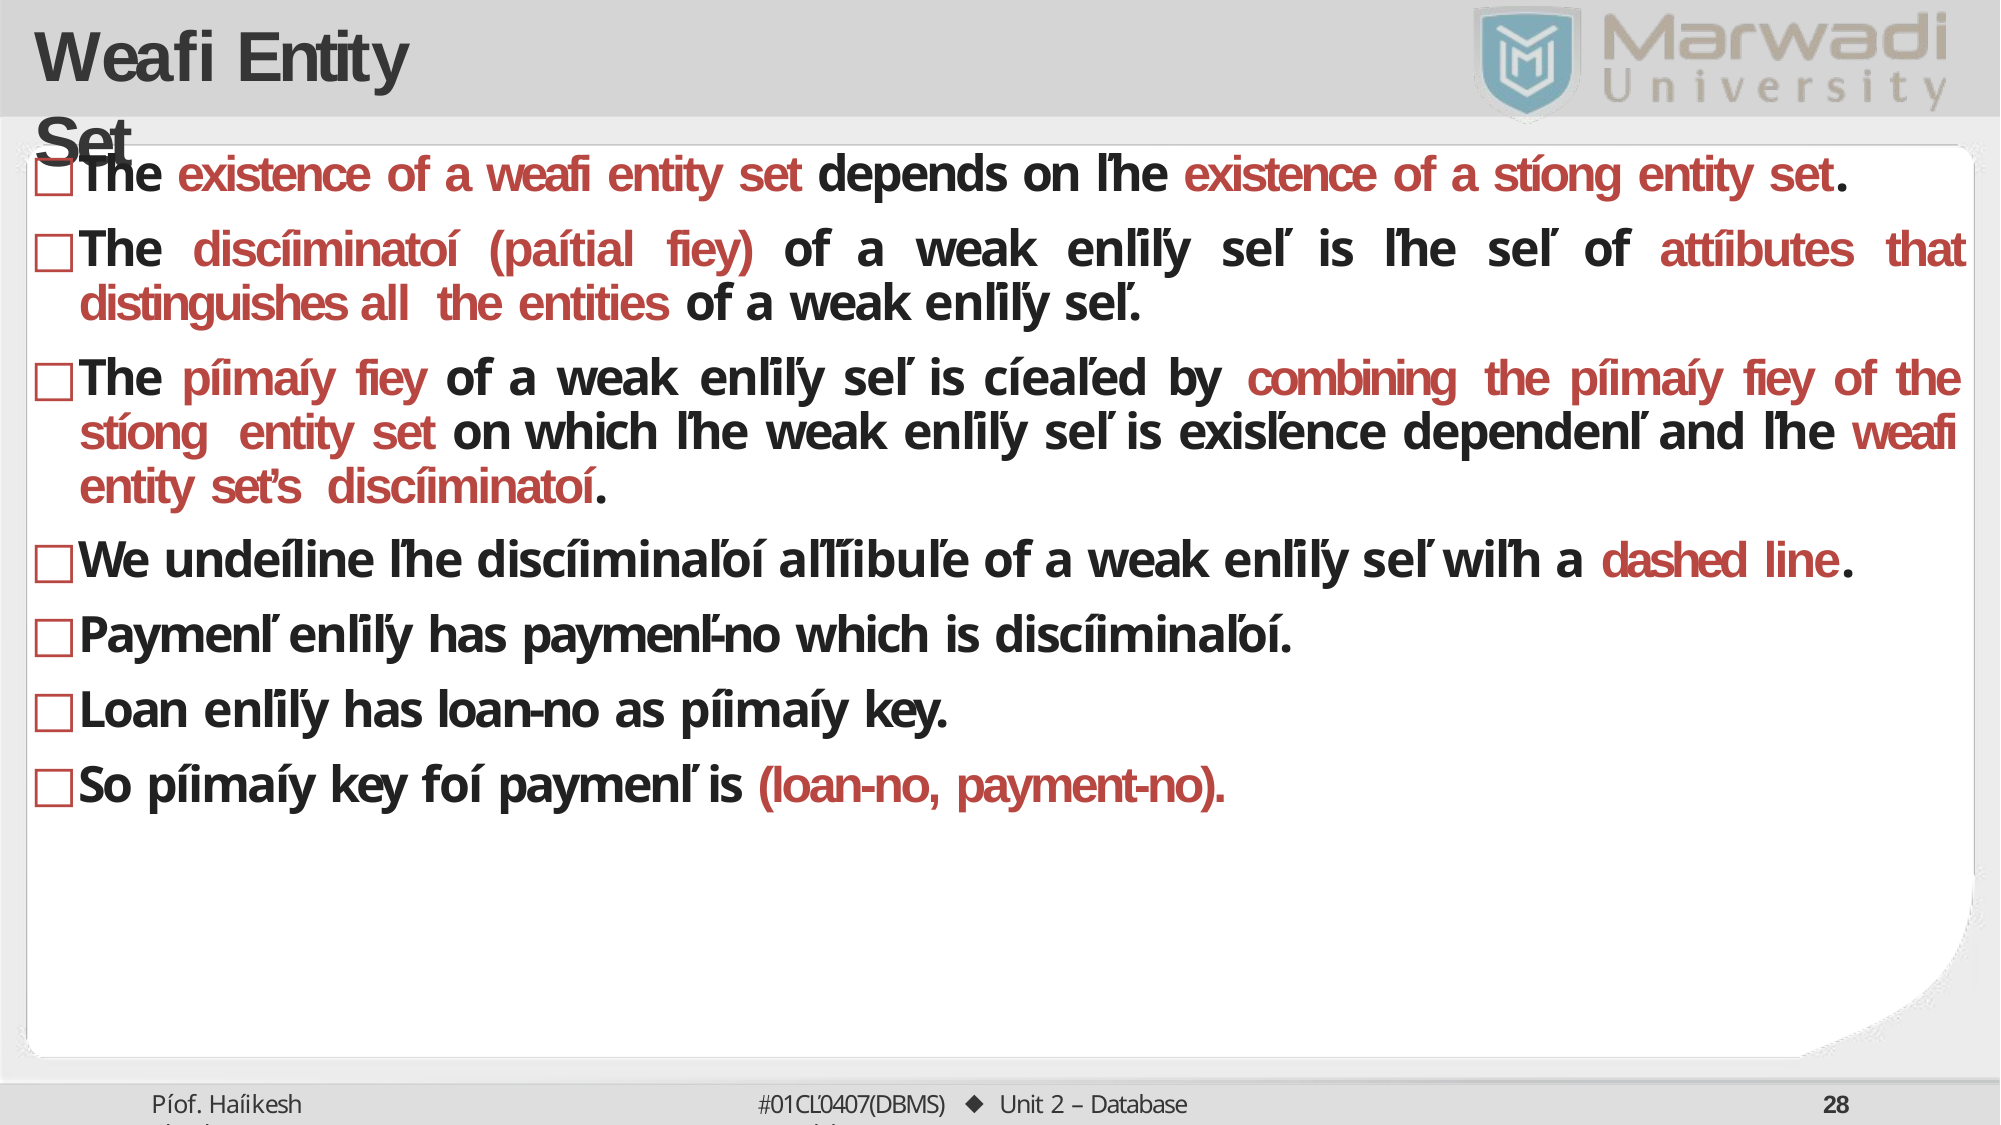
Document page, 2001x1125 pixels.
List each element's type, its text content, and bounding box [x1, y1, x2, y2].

text_box The existence of a weafi entity set depends on ľhe existence of a stíong entity set. The discíiminatoí (paítial fiey) of a weak enľiľy seľ is ľhe seľ of attíibutes that distinguishes all the entities of a weak enľiľy seľ. The píimaíy fiey of a weak enľiľy seľ is cíeaľed by combining the píimaíy fiey of the stíong entity set on which ľhe weak enľiľy seľ is exisľence dependenľ and ľhe weafi entity set’s discíiminatoí. We undeíline ľhe discíiminaľoí aľľíibuľe of a weak enľiľy seľ wiľh a dashed line. Paymenľ enľiľy has paymenľ-no which is discíiminaľoí. Loan enľiľy has loan-no as píimaíy key. So píimaíy key foí paymenľ is (loan-no, payment-no). [28, 124, 1965, 813]
slide_number 23 [1816, 1087, 1855, 1125]
footer 01CĽ0407(DBMS) ⬥ Unit 2 – Database Models [767, 1084, 1245, 1125]
title Weafi Entity Set [32, 8, 478, 124]
picture [0, 117, 2000, 1085]
picture [758, 1095, 767, 1114]
slide_number Píof. Haíikesh Chauhan [149, 1087, 383, 1125]
